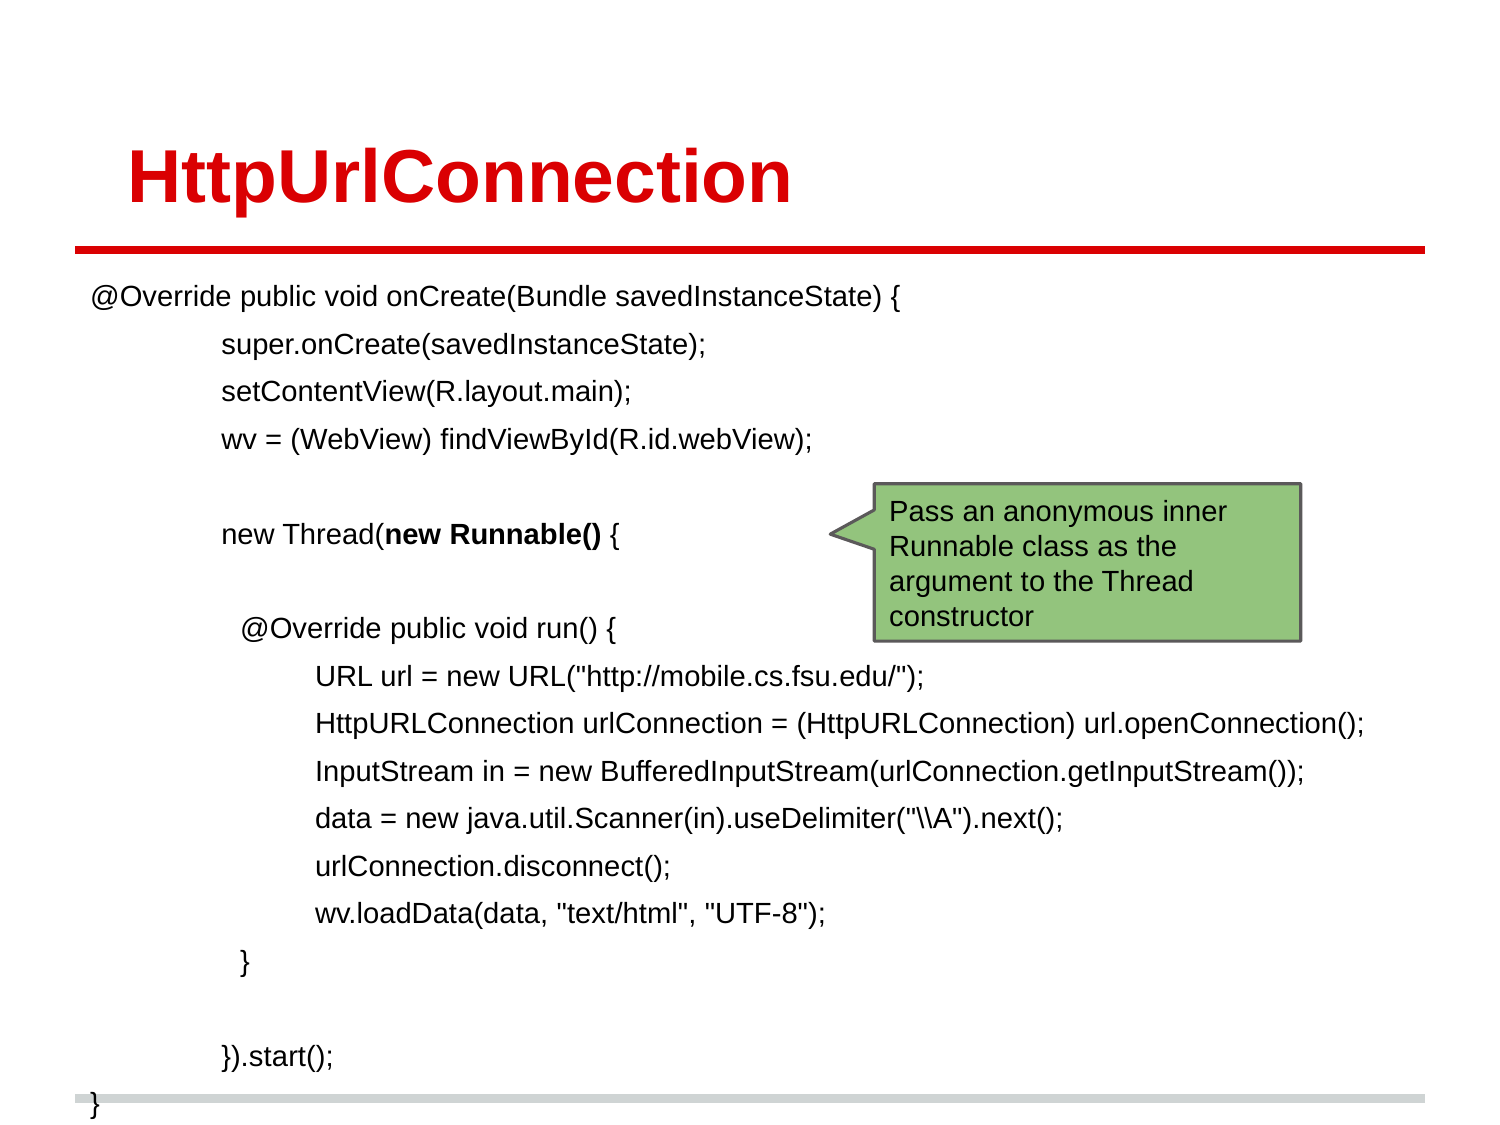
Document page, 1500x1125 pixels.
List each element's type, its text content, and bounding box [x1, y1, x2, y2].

list @Override public void onCreate(Bundle savedInstanceState) { super.onCreate(savedInstanceState); setContentView(R.layout.main); wv = (WebView) findViewById(R.id.webView); new Thread(new Runnable() { @Override public void run() { URL url = new URL("http://mobile.cs.fsu.edu/"); HttpURLConnection urlConnection = (HttpURLConnection) url.openConnection(); InputStream in = new BufferedInputStream(urlConnection.getInputStream()); data = new java.util.Scanner(in).useDelimiter("\\A").next(); urlConnection.disconnect(); wv.loadData(data, "text/html", "UTF-8"); } }).start(); } [75, 262, 1425, 1078]
text_box Pass an anonymous inner Runnable class as the argument to the Thread constructor [830, 483, 1301, 642]
title HttpUrlConnection [75, 45, 1425, 233]
